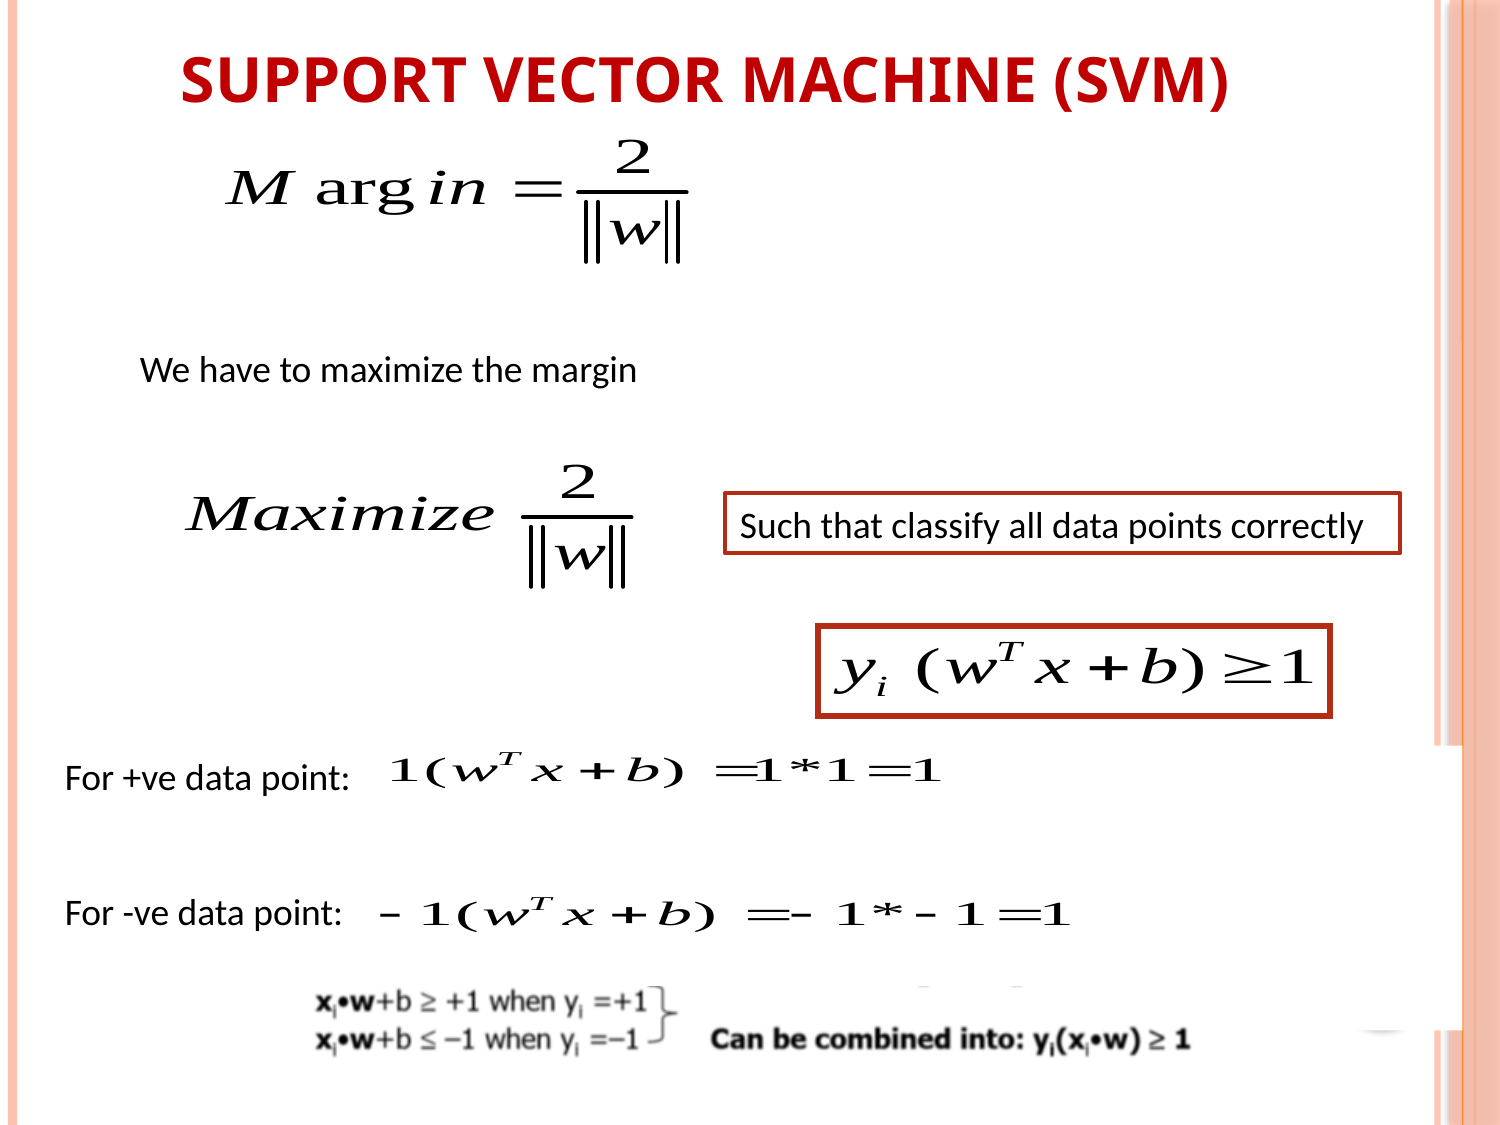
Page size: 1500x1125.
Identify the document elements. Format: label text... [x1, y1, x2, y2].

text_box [820, 628, 1328, 714]
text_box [366, 888, 1084, 941]
text_box Support Vector Machine (SVM) [99, 37, 1325, 115]
picture [311, 986, 1201, 1075]
text_box For +ve data point: For -ve data point: [48, 744, 1464, 1032]
text_box Such that classify all data points correctly [723, 491, 1402, 555]
text_box We have to maximize the margin [125, 337, 988, 398]
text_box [171, 449, 646, 598]
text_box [382, 743, 950, 796]
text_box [211, 124, 706, 273]
